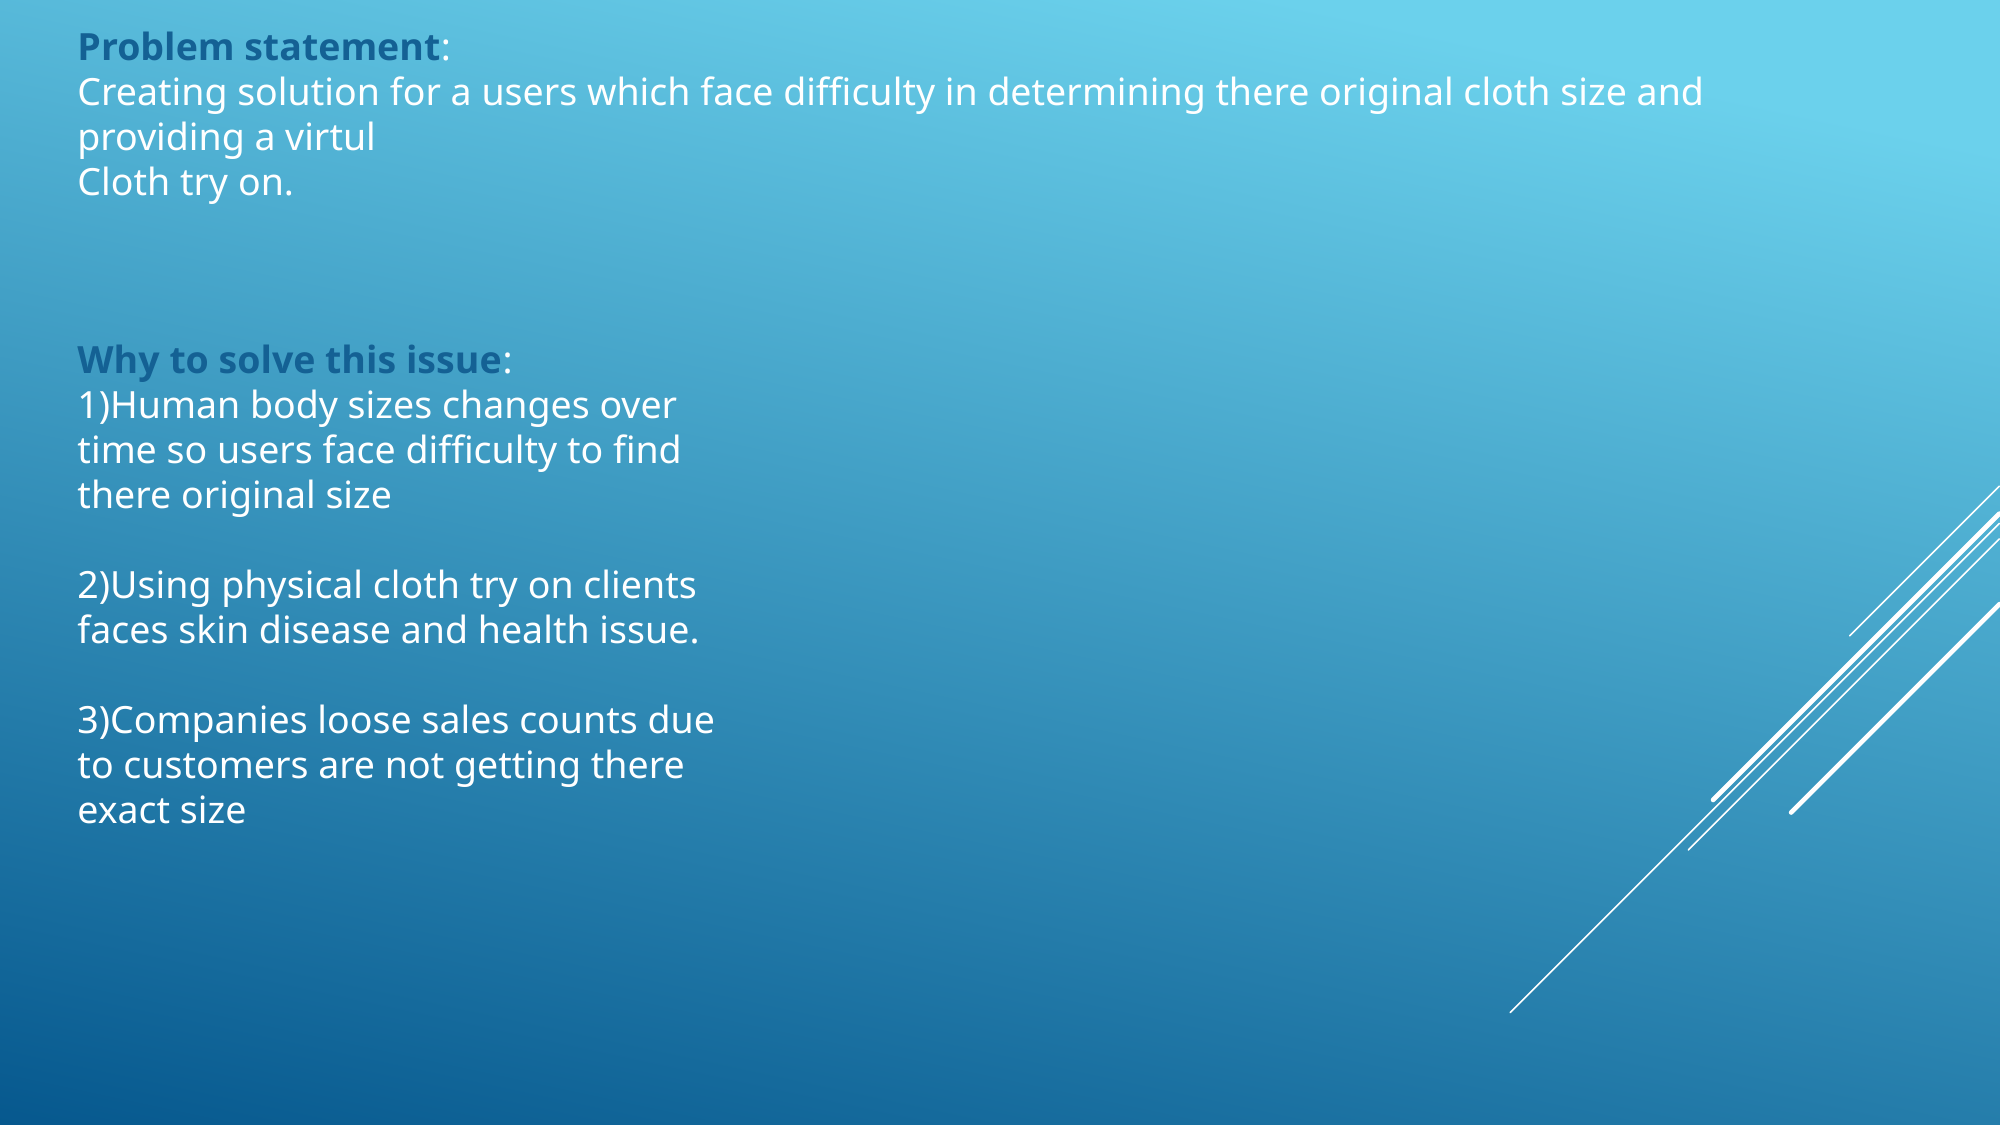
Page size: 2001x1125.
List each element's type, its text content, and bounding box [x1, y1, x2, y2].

text_box Why to solve this issue: 1)Human body sizes changes over time so users face difficulty to find there original size 2)Using physical cloth try on clients faces skin disease and health issue. 3)Companies loose sales counts due to customers are not getting there exact size [62, 328, 733, 884]
text_box Problem statement: Creating solution for a users which face difficulty in determining there original cloth size and providing a virtul Cloth try on. [62, 15, 1829, 210]
